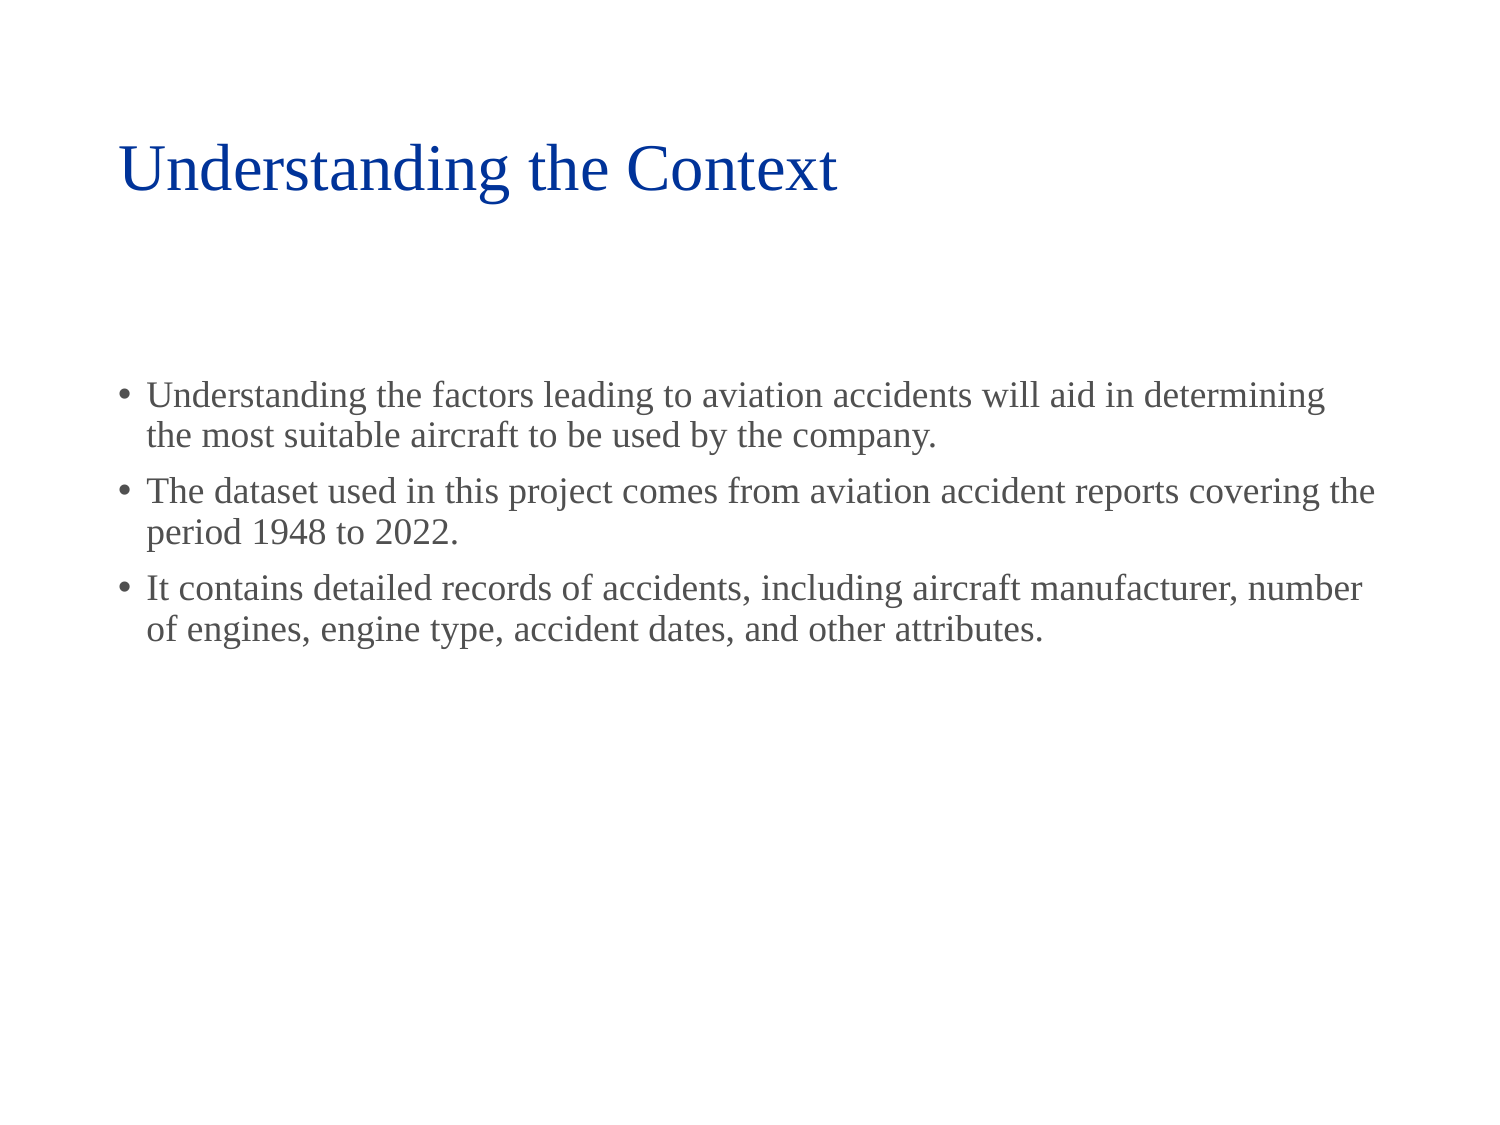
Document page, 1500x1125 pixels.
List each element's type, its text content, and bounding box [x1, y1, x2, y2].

list Understanding the factors leading to aviation accidents will aid in determining the most suitable aircraft to be used by the company. The dataset used in this project comes from aviation accident reports covering the period 1948 to 2022. It contains detailed records of accidents, including aircraft manufacturer, number of engines, engine type, accident dates, and other attributes. [103, 299, 1397, 1014]
title Understanding the Context [103, 59, 1397, 278]
